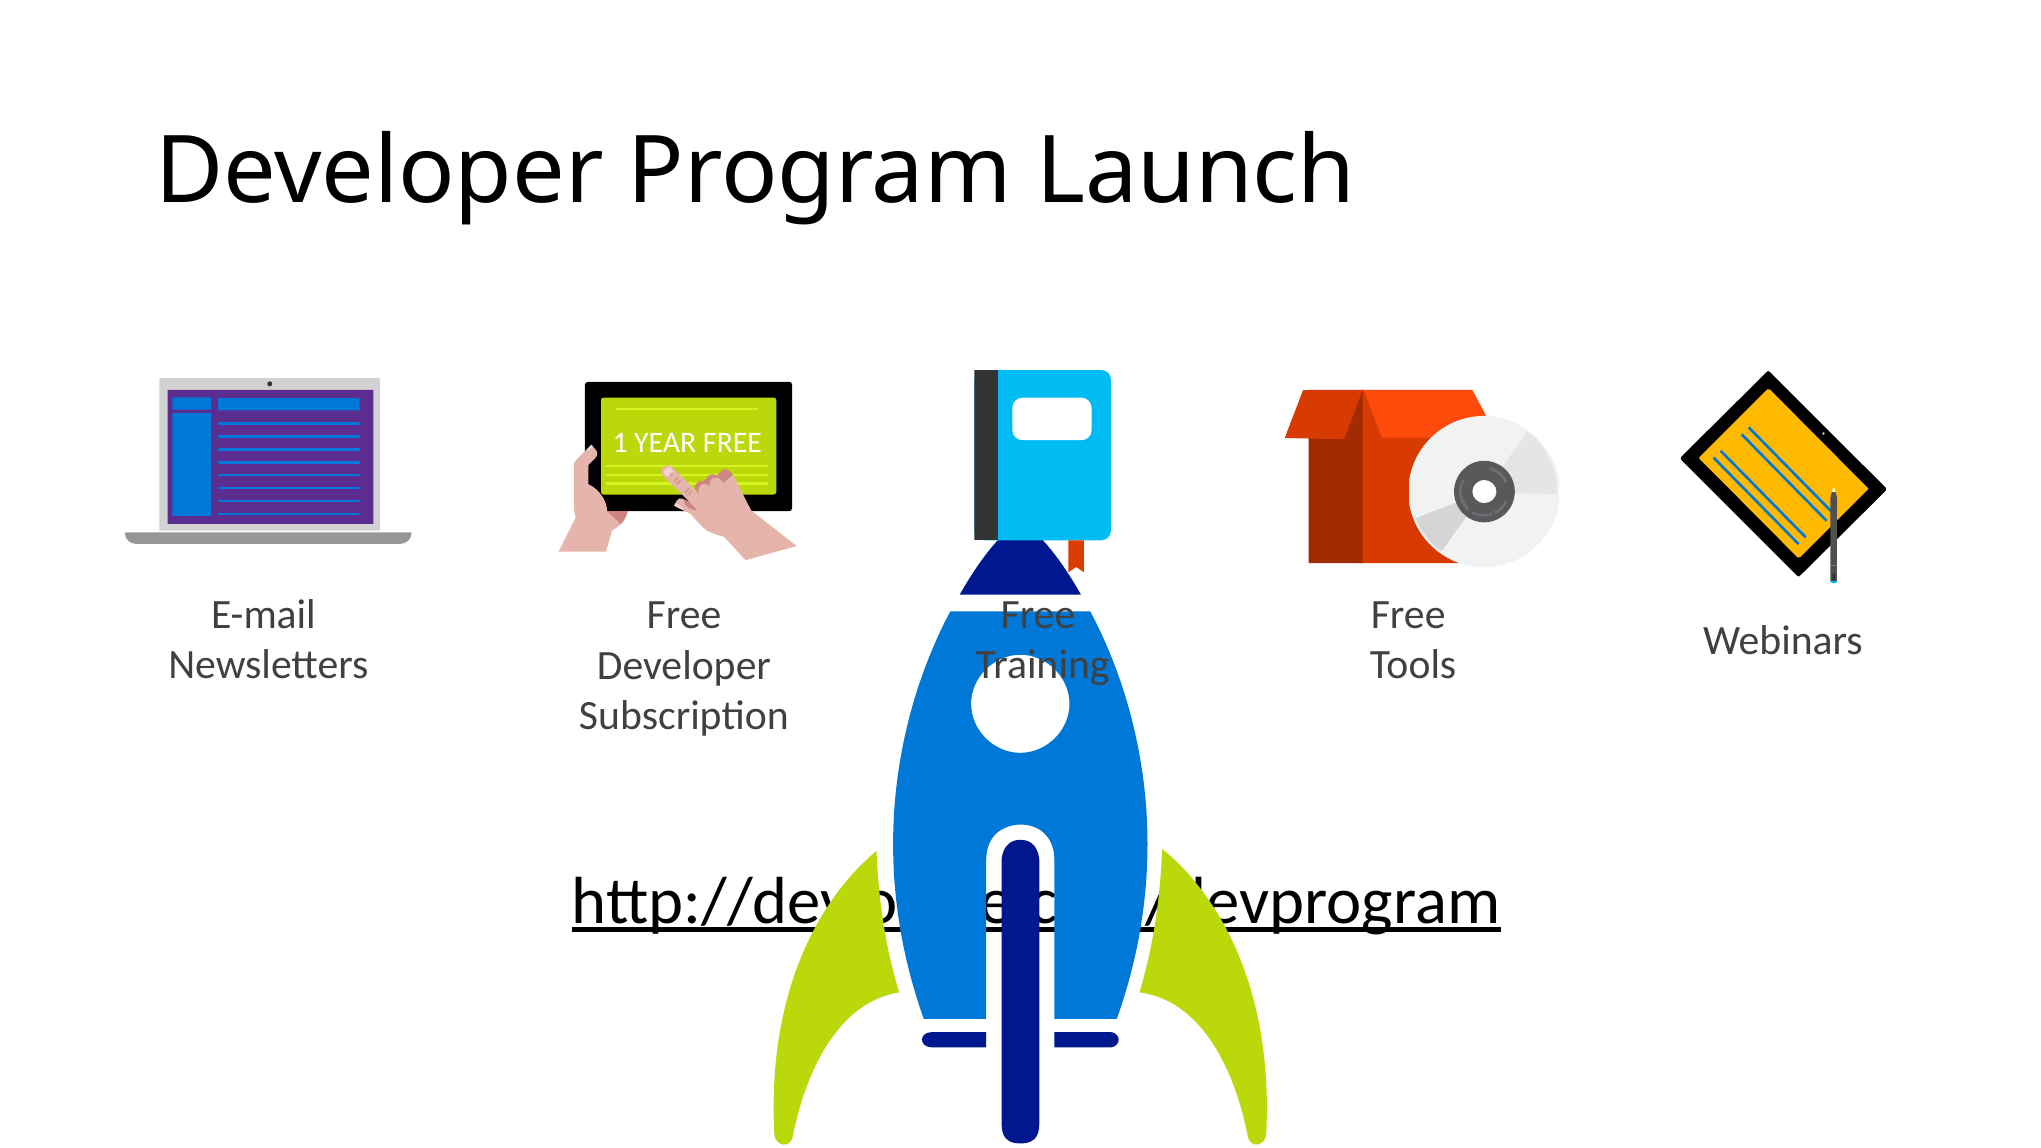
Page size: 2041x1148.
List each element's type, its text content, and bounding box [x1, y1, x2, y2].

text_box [1266, 370, 1559, 699]
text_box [549, 381, 819, 750]
list http://dev.office.com/devprogram [1276, 858, 2040, 962]
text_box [76, 378, 460, 699]
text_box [764, 524, 1276, 1148]
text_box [908, 370, 1178, 699]
list http://dev.office.com/devprogram [48, 858, 764, 962]
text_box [1648, 370, 1918, 673]
title Developer Program Launch [140, 61, 1900, 283]
